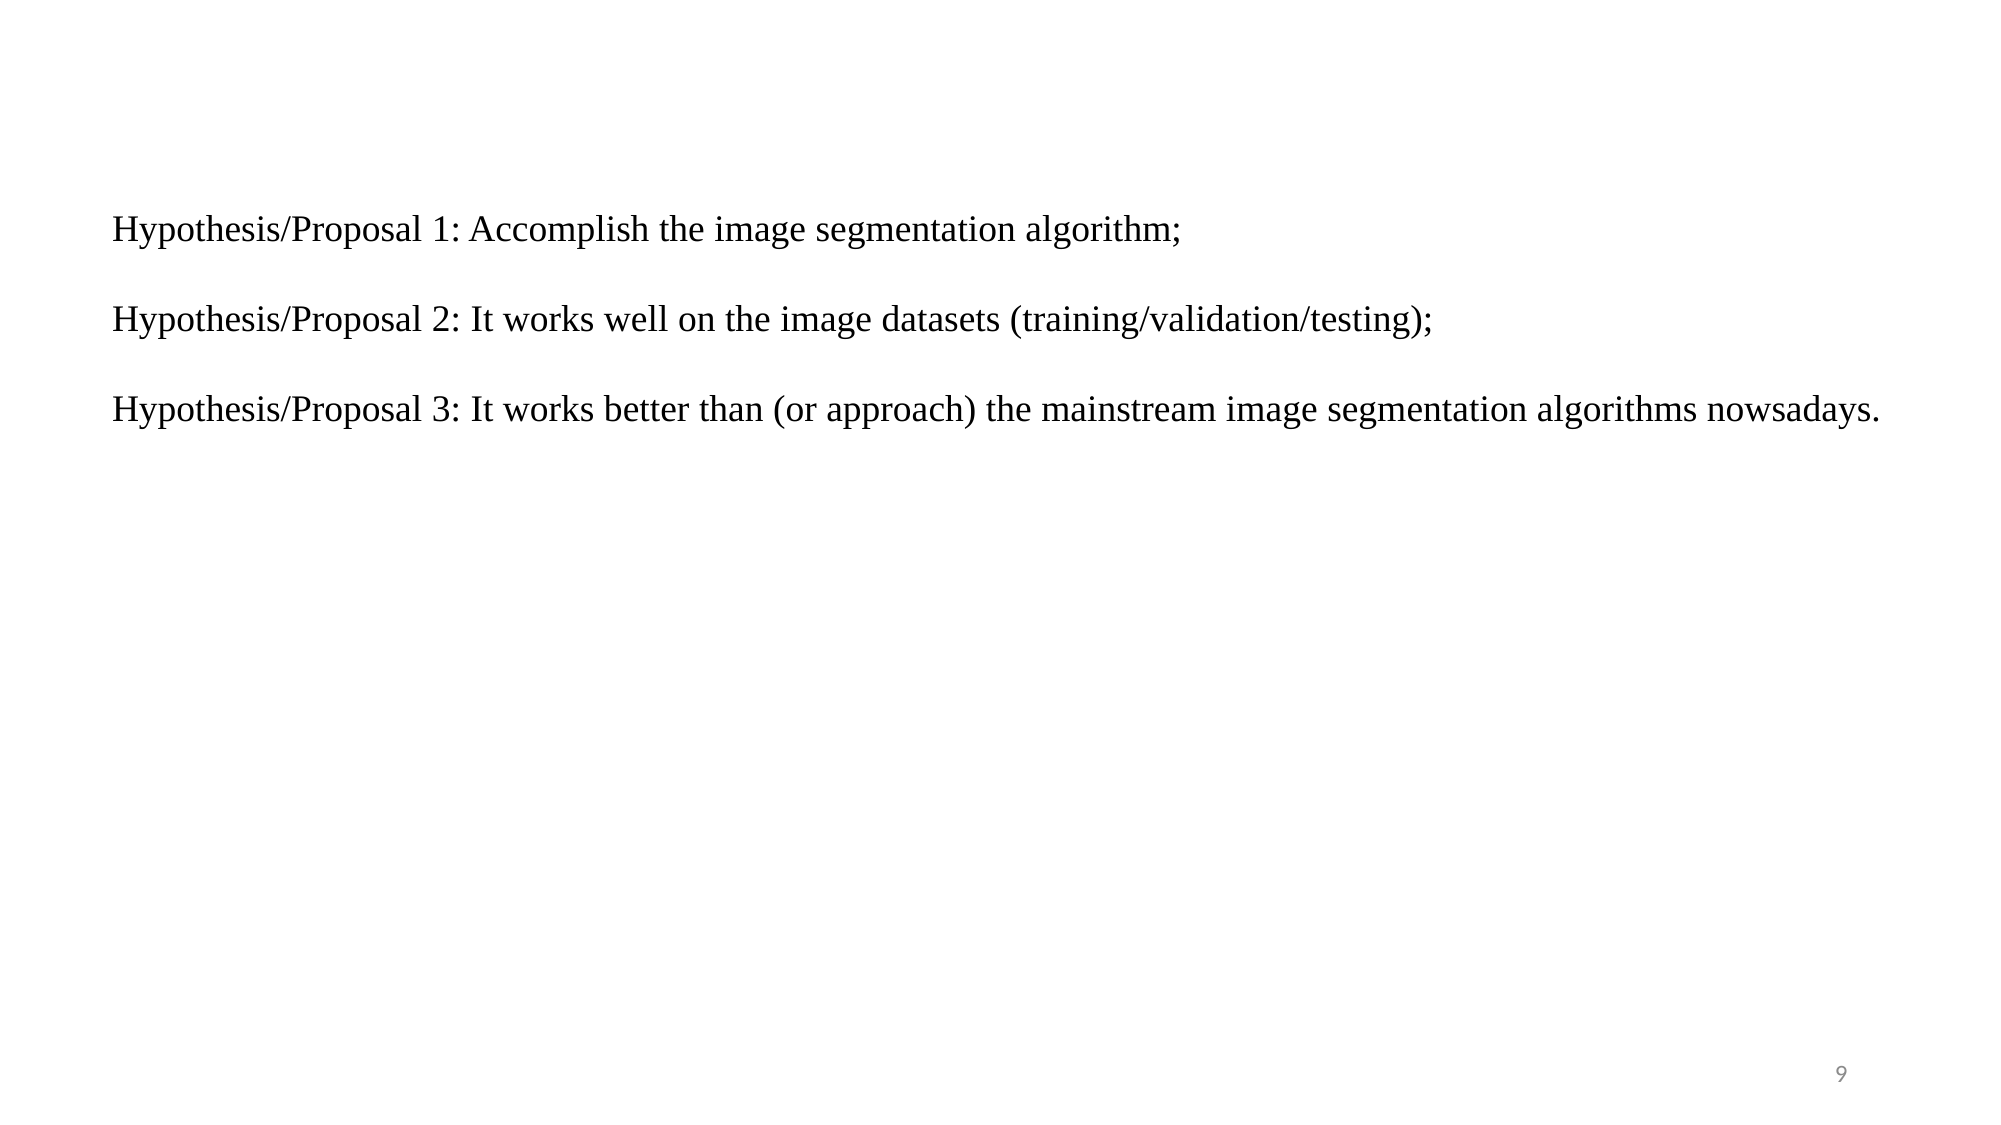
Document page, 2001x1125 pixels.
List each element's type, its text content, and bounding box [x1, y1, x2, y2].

text_box Hypothesis/Proposal 1: Accomplish the image segmentation algorithm; Hypothesis/Proposal 2: It works well on the image datasets (training/validation/testing); Hypothesis/Proposal 3: It works better than (or approach) the mainstream image segmentation algorithms nowsadays. [97, 151, 1903, 437]
slide_number 9 [1412, 1042, 1863, 1103]
